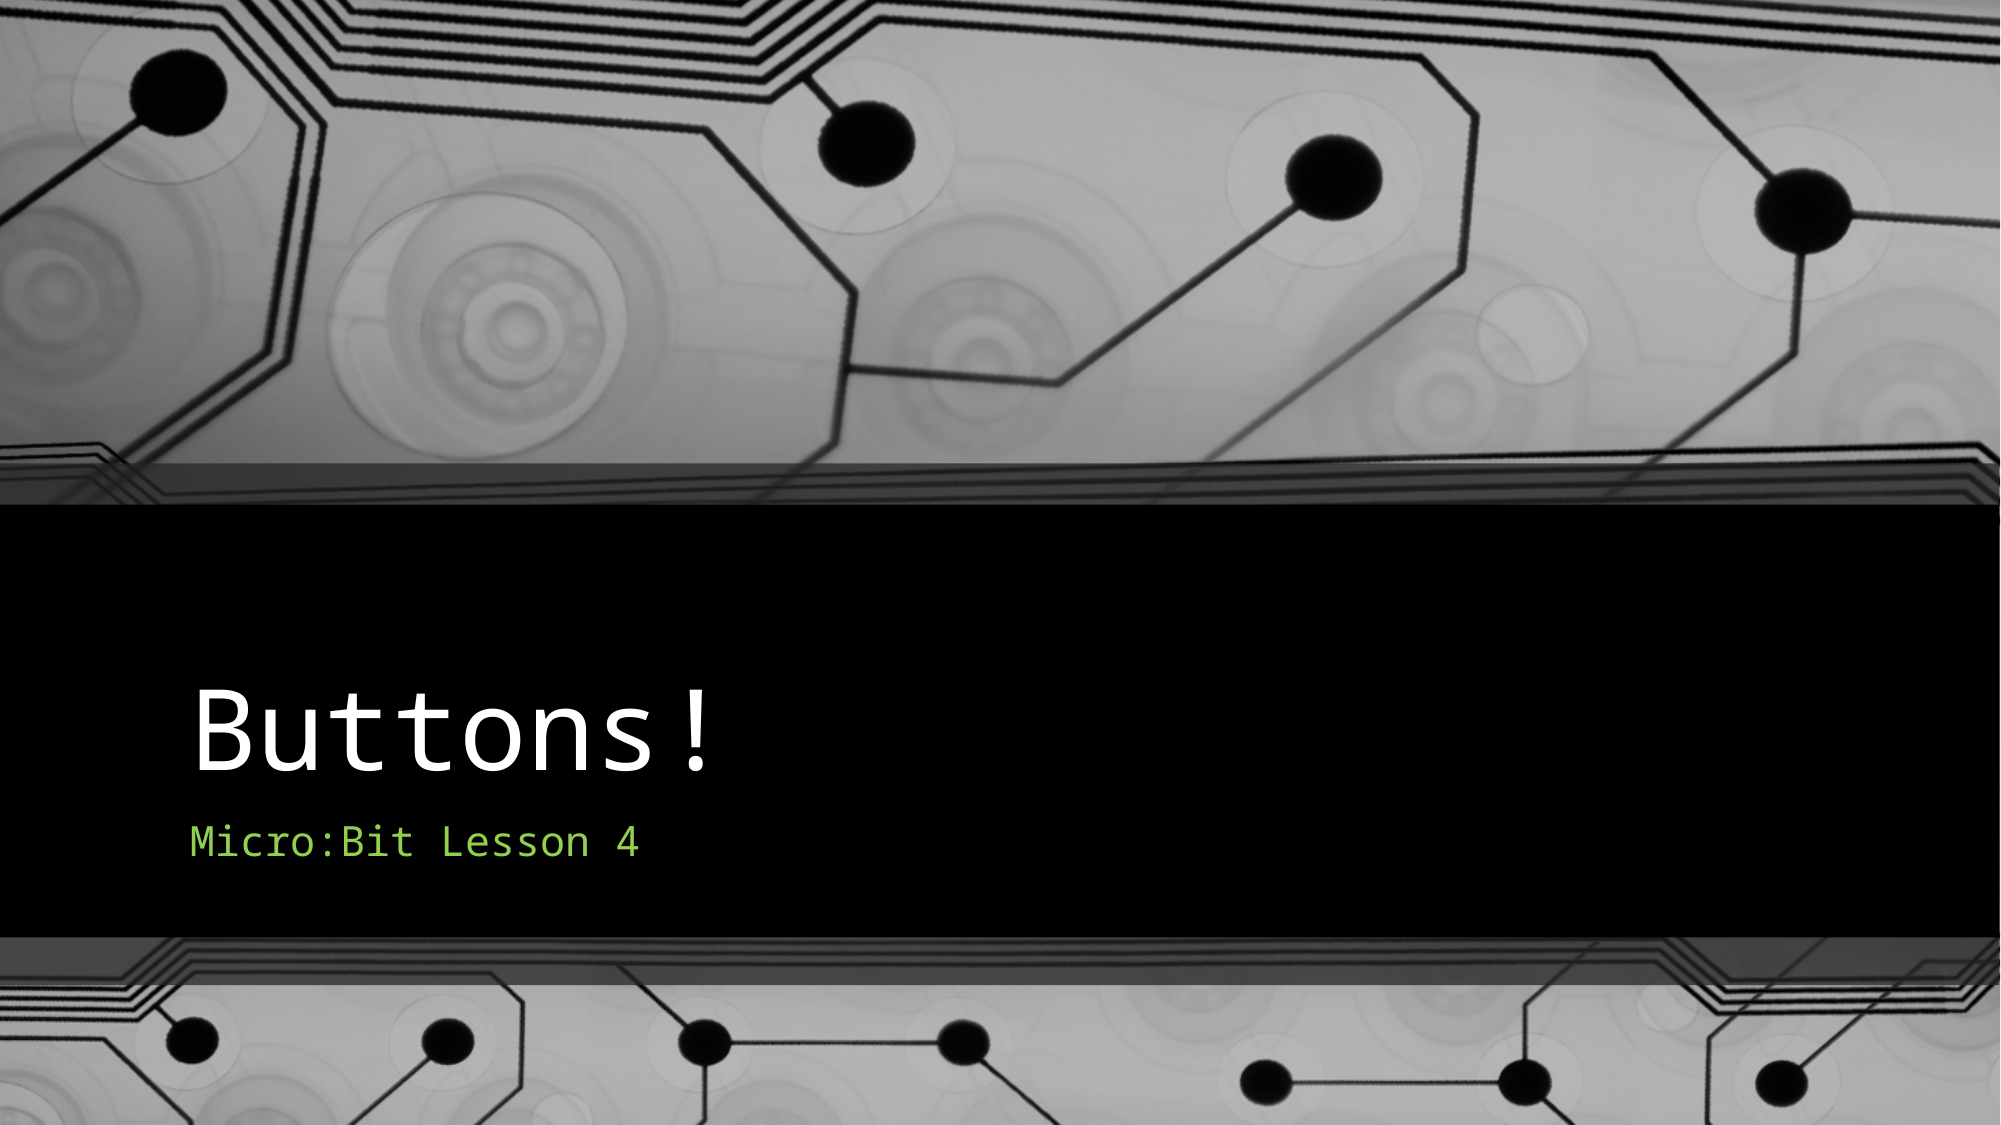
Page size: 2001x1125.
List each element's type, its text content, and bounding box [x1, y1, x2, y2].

title Buttons! [174, 519, 1825, 800]
picture [0, 0, 2001, 1125]
subtitle Micro:Bit Lesson 4 [174, 812, 1825, 925]
